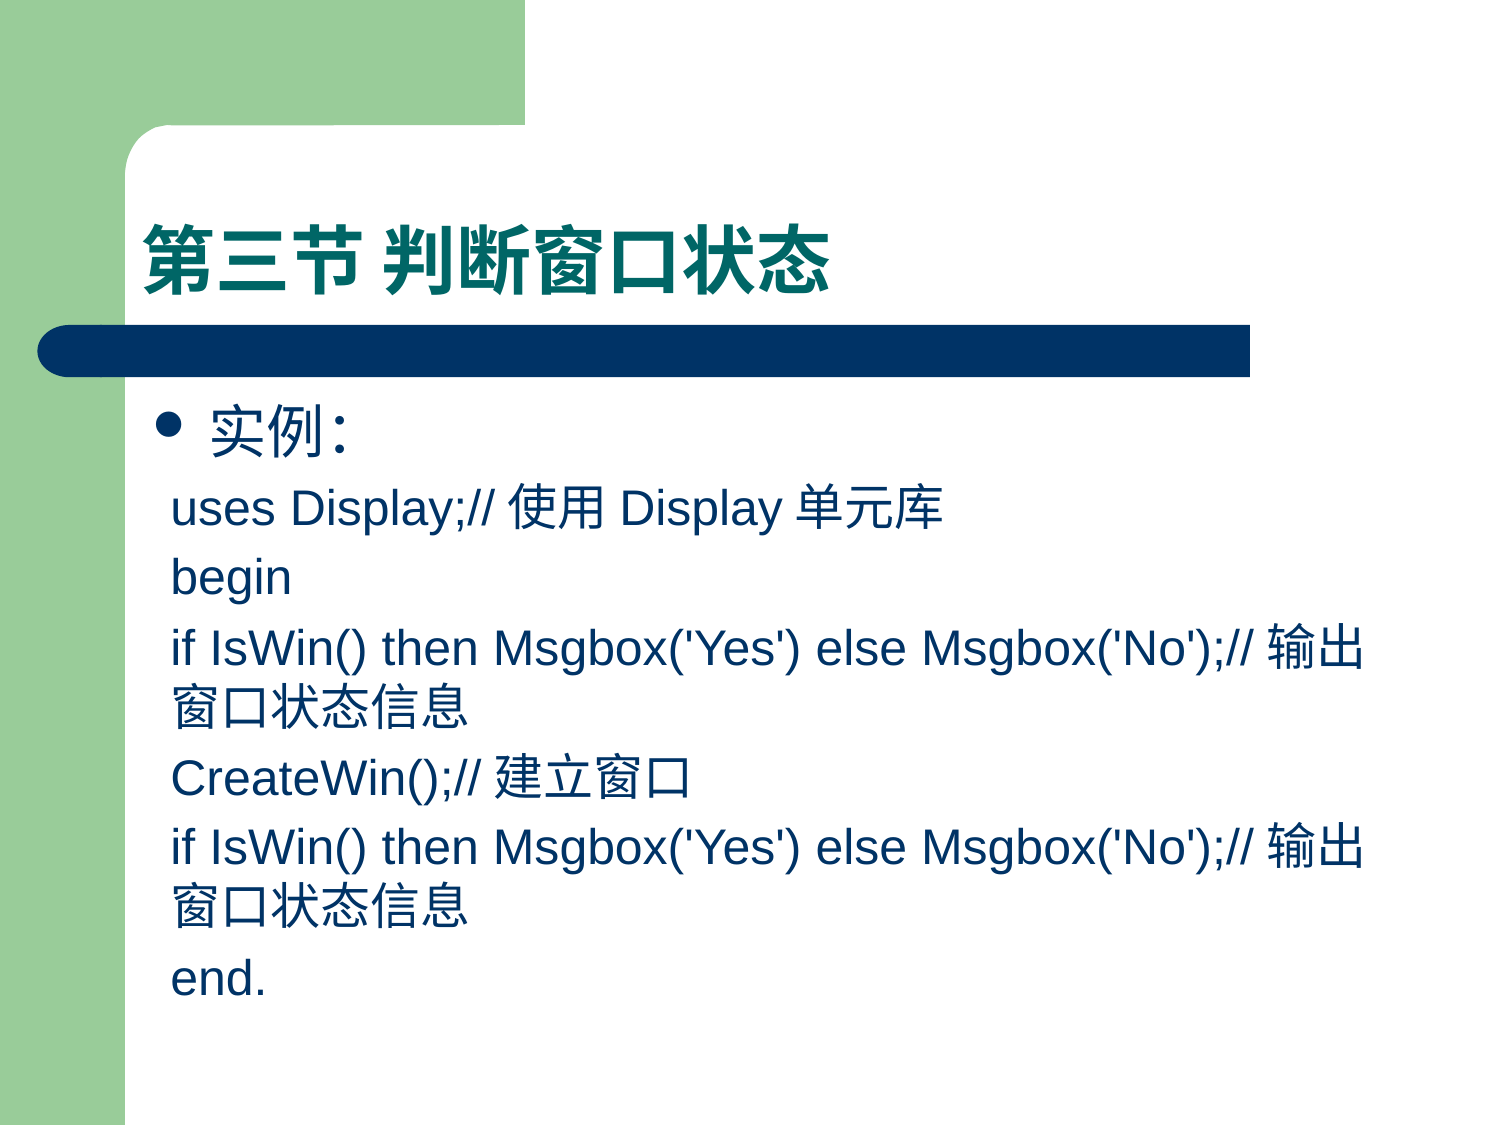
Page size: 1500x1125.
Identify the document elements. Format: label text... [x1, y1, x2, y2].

list 实例： uses Display;//使用Display单元库 begin if IsWin() then Msgbox('Yes') else Msgbox('No');//输出窗口状态信息 CreateWin();//建立窗口 if IsWin() then Msgbox('Yes') else Msgbox('No');//输出窗口状态信息 end. [137, 387, 1400, 999]
title 第三节 判断窗口状态 [125, 125, 1425, 313]
